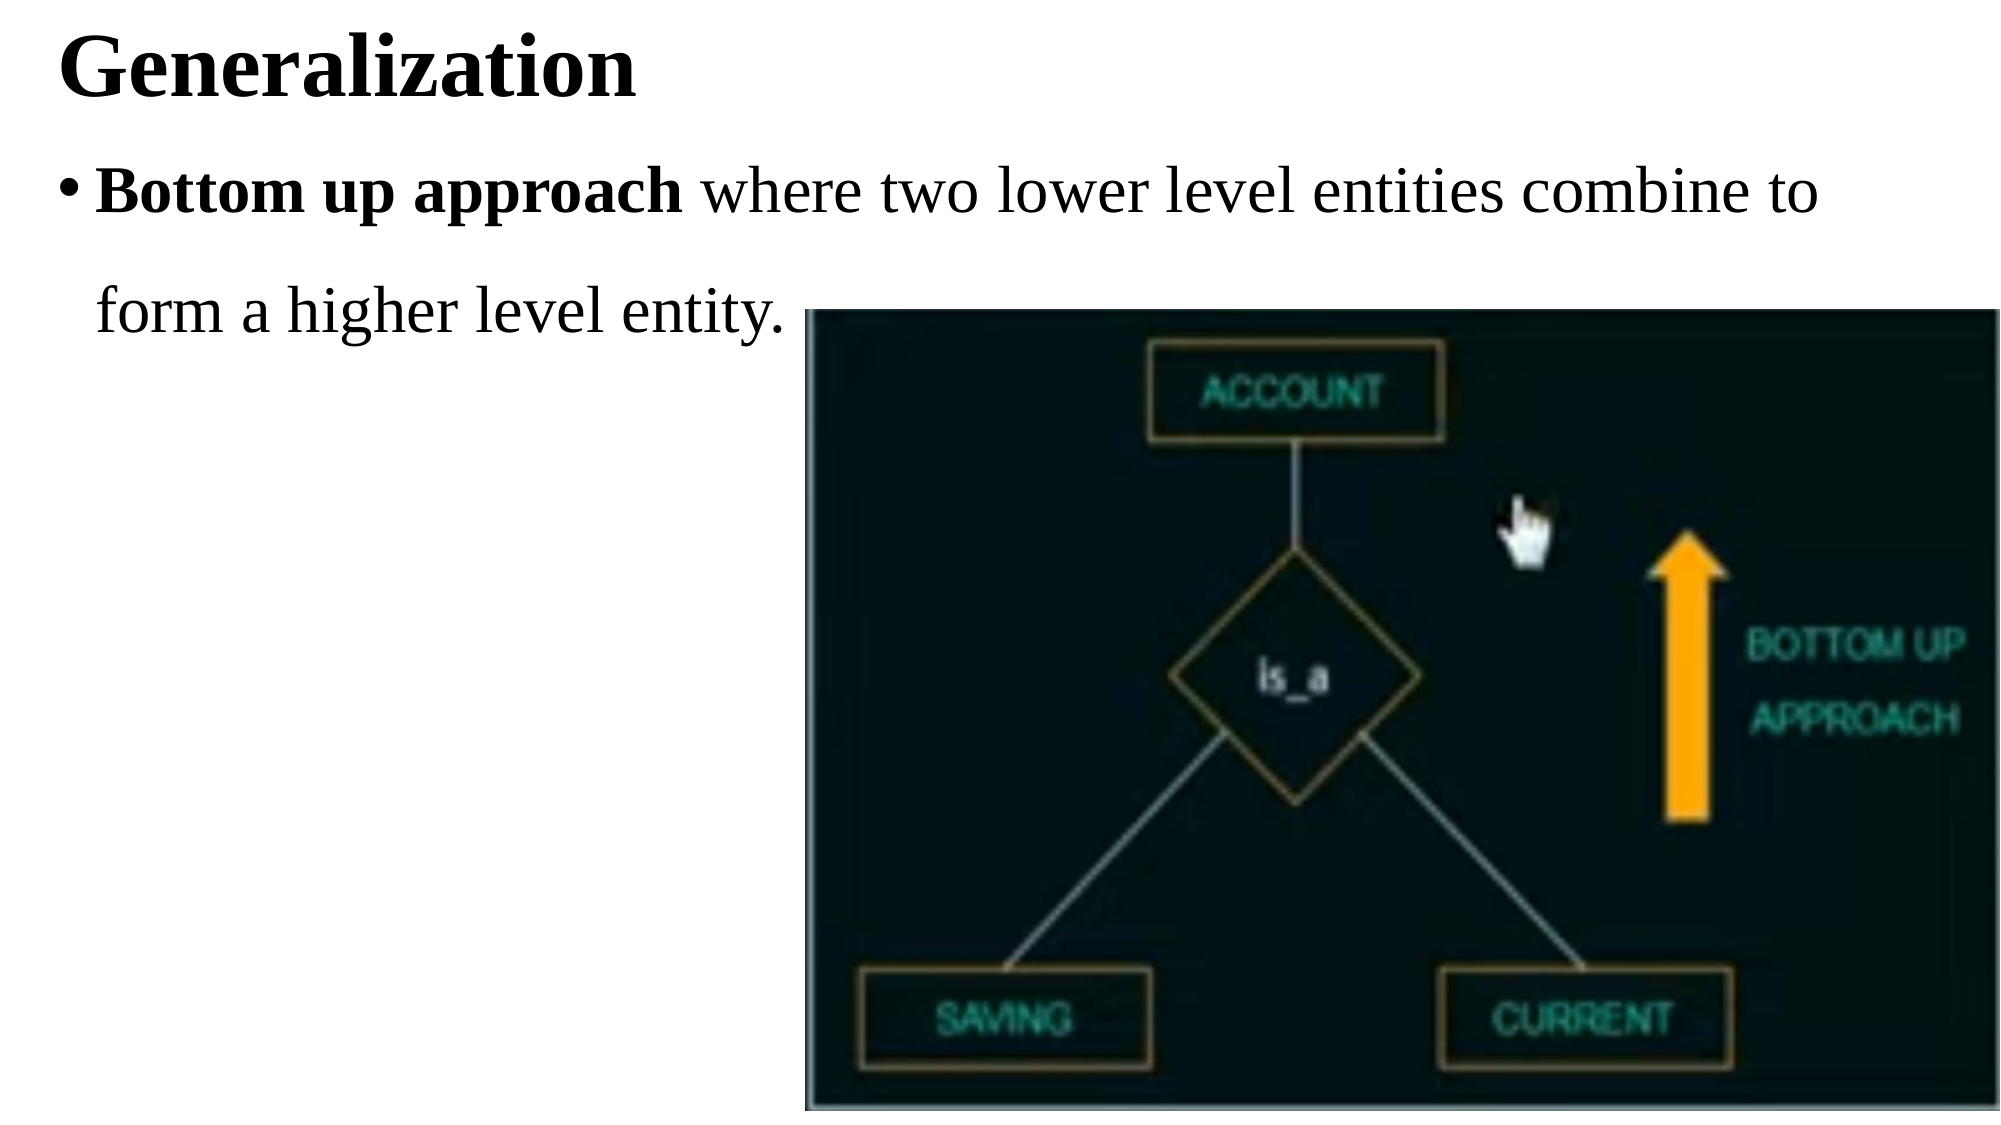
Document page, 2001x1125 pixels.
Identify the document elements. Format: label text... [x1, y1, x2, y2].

picture [804, 309, 2000, 1111]
title Generalization [42, 0, 1863, 98]
list Bottom up approach where two lower level entities combine to form a higher level entity. [42, 98, 1958, 1014]
